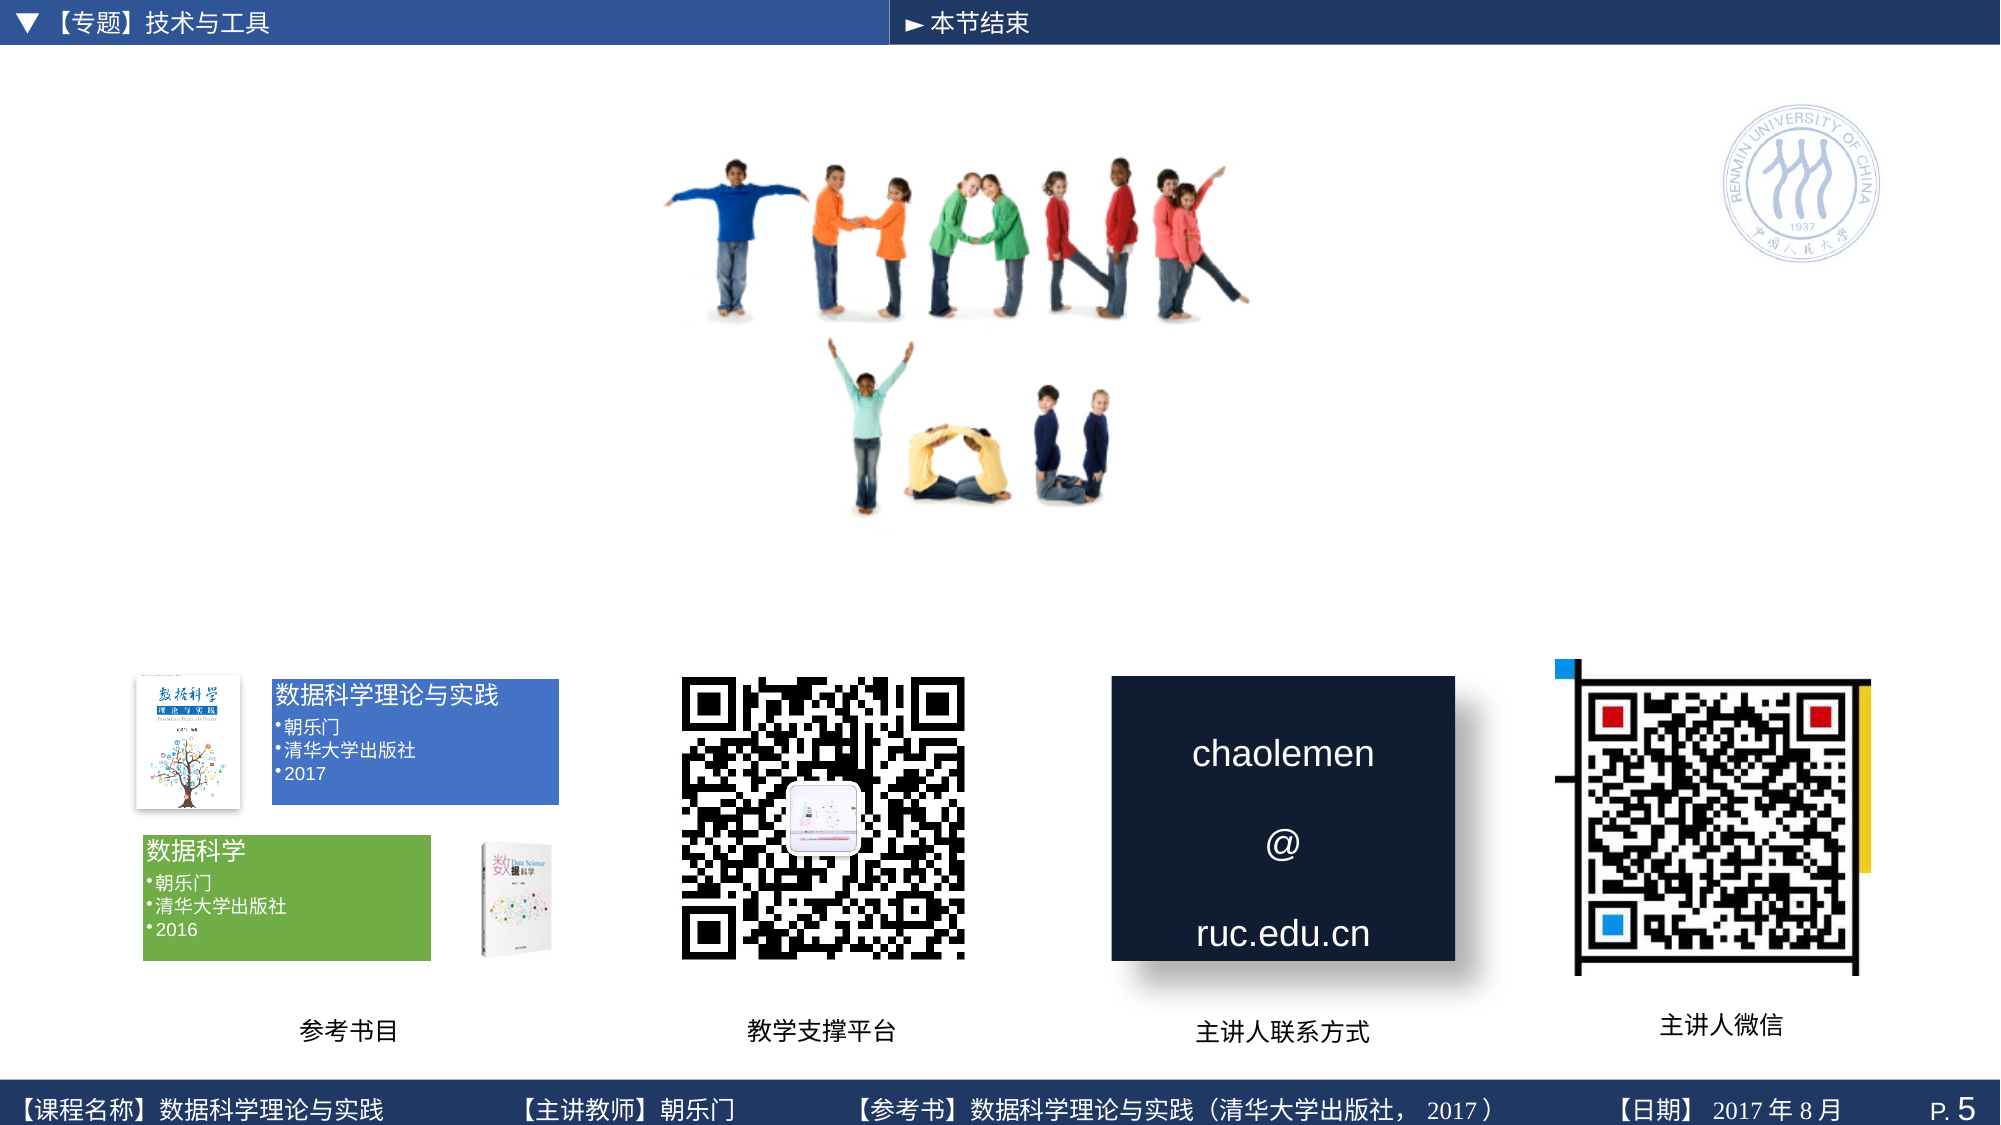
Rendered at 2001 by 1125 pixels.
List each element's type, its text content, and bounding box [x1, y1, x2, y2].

text_box 参考书目 [220, 1008, 480, 1053]
list ►本节结束 [890, 0, 1249, 43]
title [64, 64, 1828, 200]
text_box 教学支撑平台 [659, 1008, 987, 1053]
picture [659, 654, 987, 982]
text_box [129, 640, 571, 1000]
text_box 主讲人联系方式 [1154, 1009, 1413, 1055]
picture [633, 113, 1284, 550]
text_box chaolemen @ ruc.edu.cn [1108, 672, 1459, 965]
list ▼【专题】技术与工具 [0, 0, 725, 43]
text_box 主讲人微信 [1592, 1002, 1852, 1047]
picture [1555, 659, 1872, 976]
